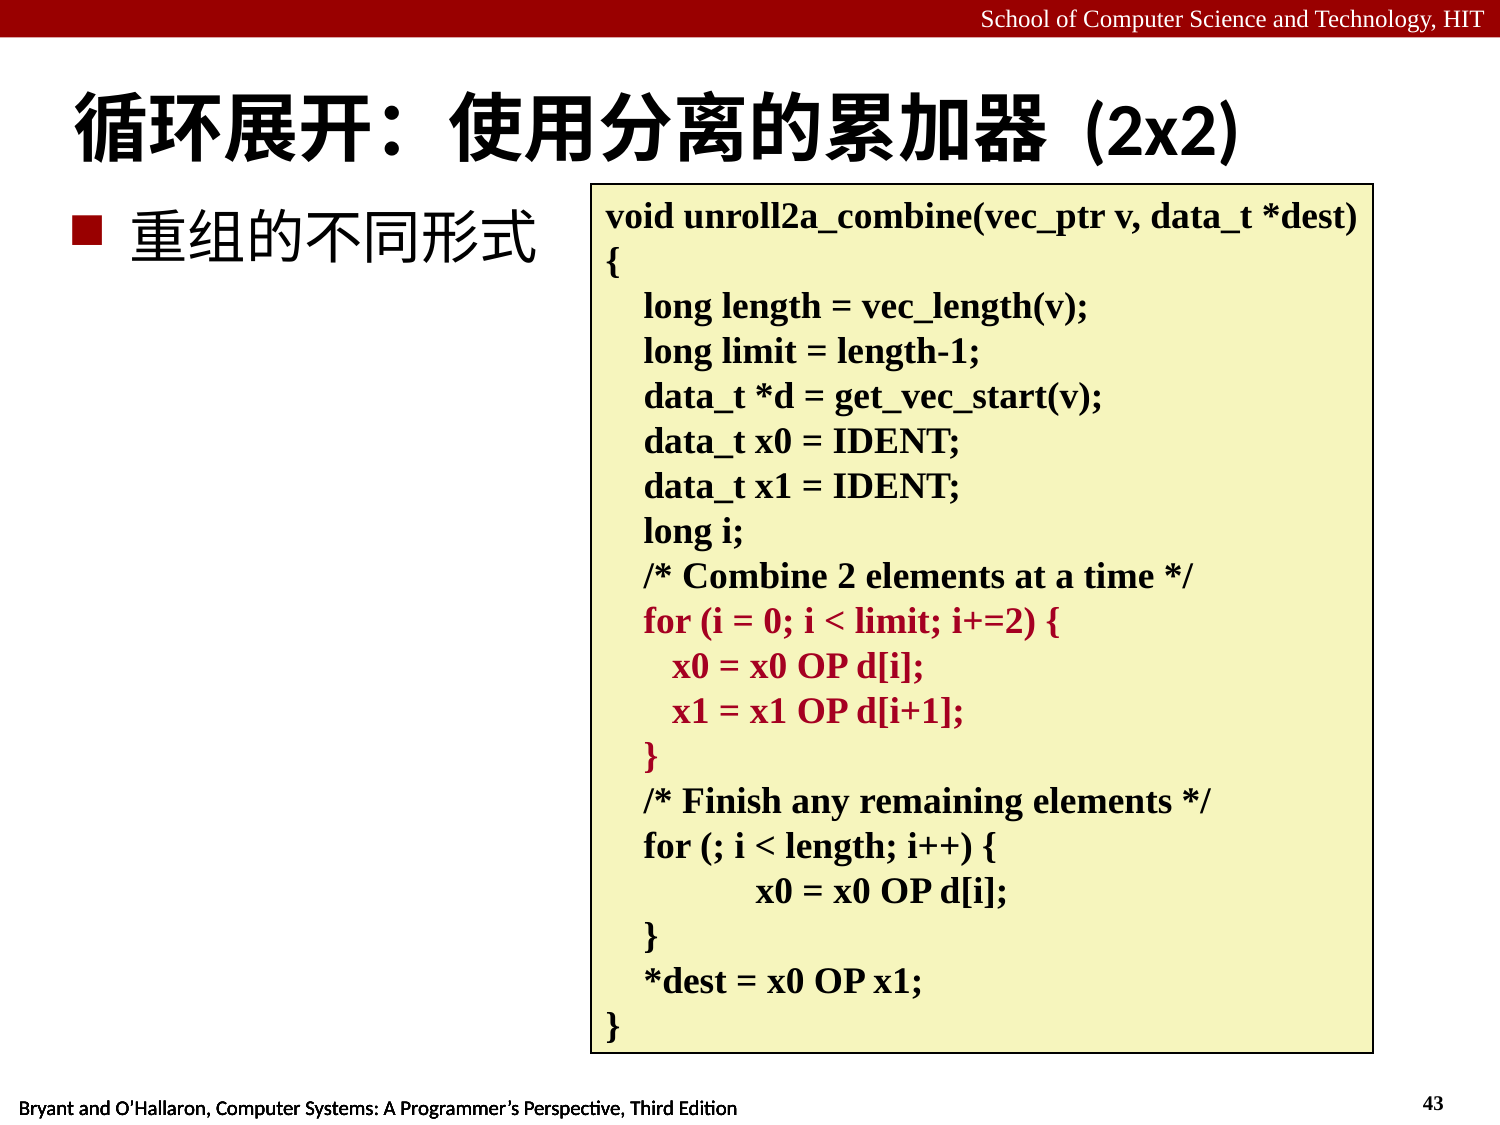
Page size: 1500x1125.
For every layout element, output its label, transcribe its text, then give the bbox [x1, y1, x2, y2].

list 重组的不同形式 [58, 192, 576, 289]
title 循环展开：使用分离的累加器 (2x2) [58, 62, 1463, 188]
text_box void unroll2a_combine(vec_ptr v, data_t *dest) { long length = vec_length(v); long limit = length-1; data_t *d = get_vec_start(v); data_t x0 = IDENT; data_t x1 = IDENT; long i; /* Combine 2 elements at a time */ for (i = 0; i < limit; i+=2) { x0 = x0 OP d[i]; x1 = x1 OP d[i+1]; } /* Finish any remaining elements */ for (; i < length; i++) { x0 = x0 OP d[i]; } *dest = x0 OP x1; } [590, 183, 1374, 1054]
